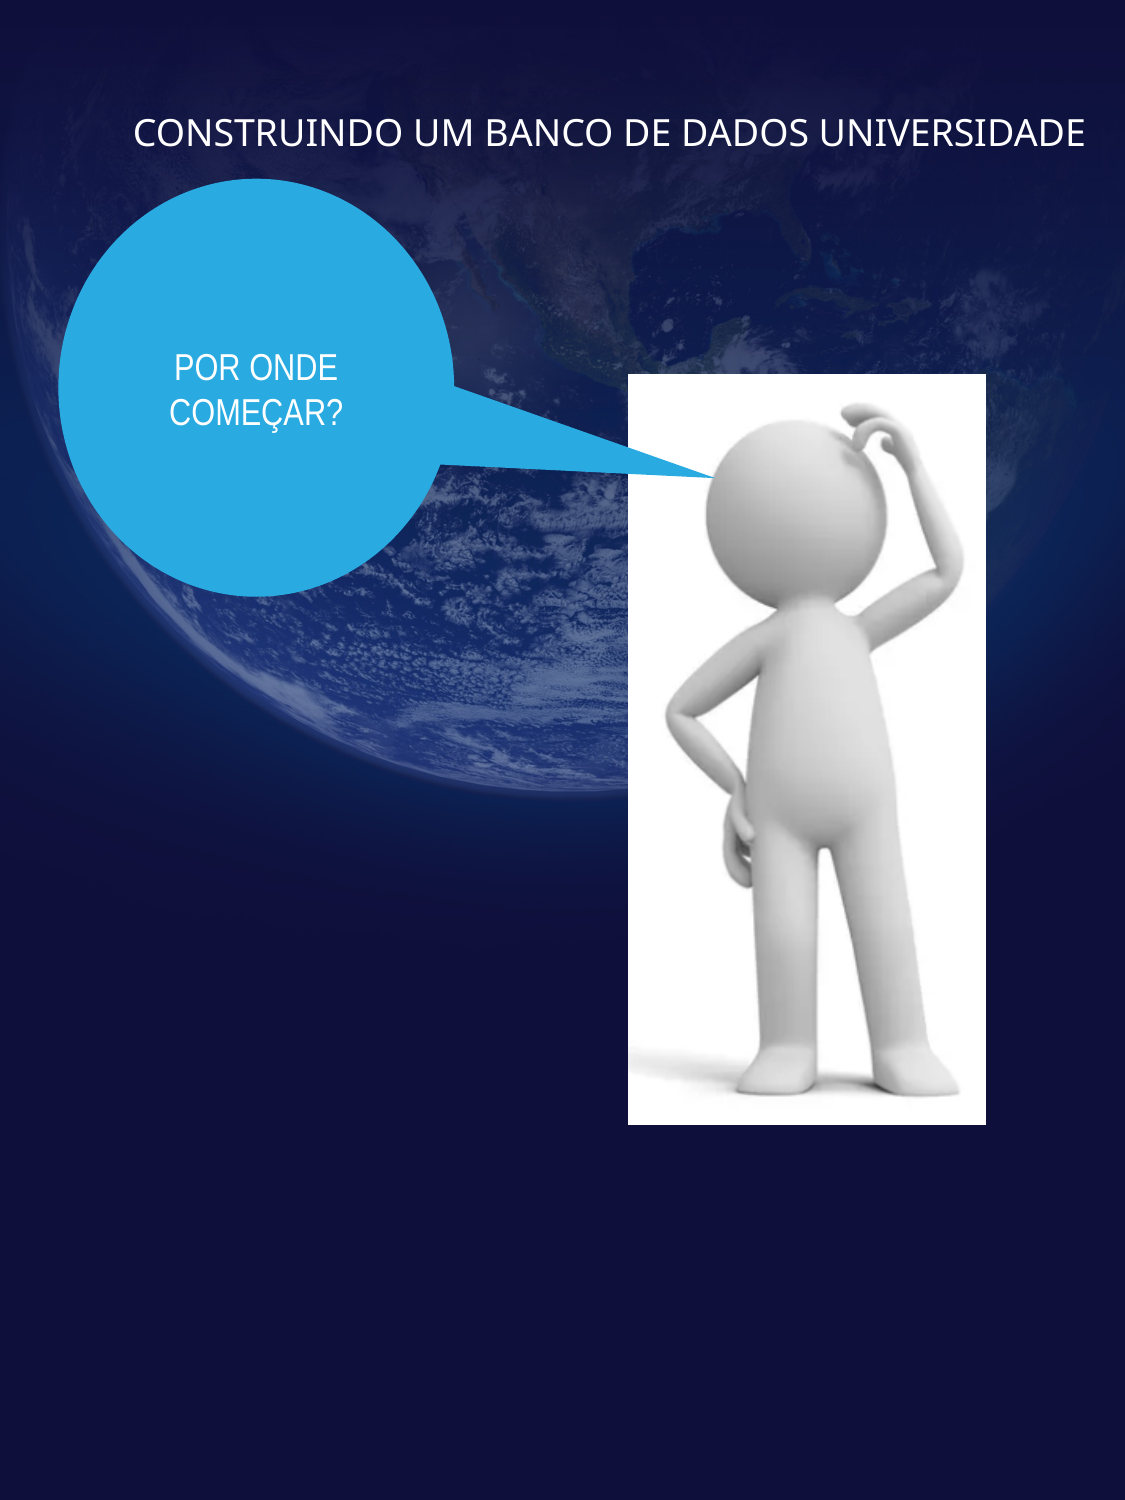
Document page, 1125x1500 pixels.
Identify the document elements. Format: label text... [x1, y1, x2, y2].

picture [0, 0, 1125, 1500]
text_box POR ONDE COMEÇAR? [57, 177, 628, 598]
title CONSTRUINDO UM BANCO DE DADOS UNIVERSIDADE [116, 49, 1087, 220]
